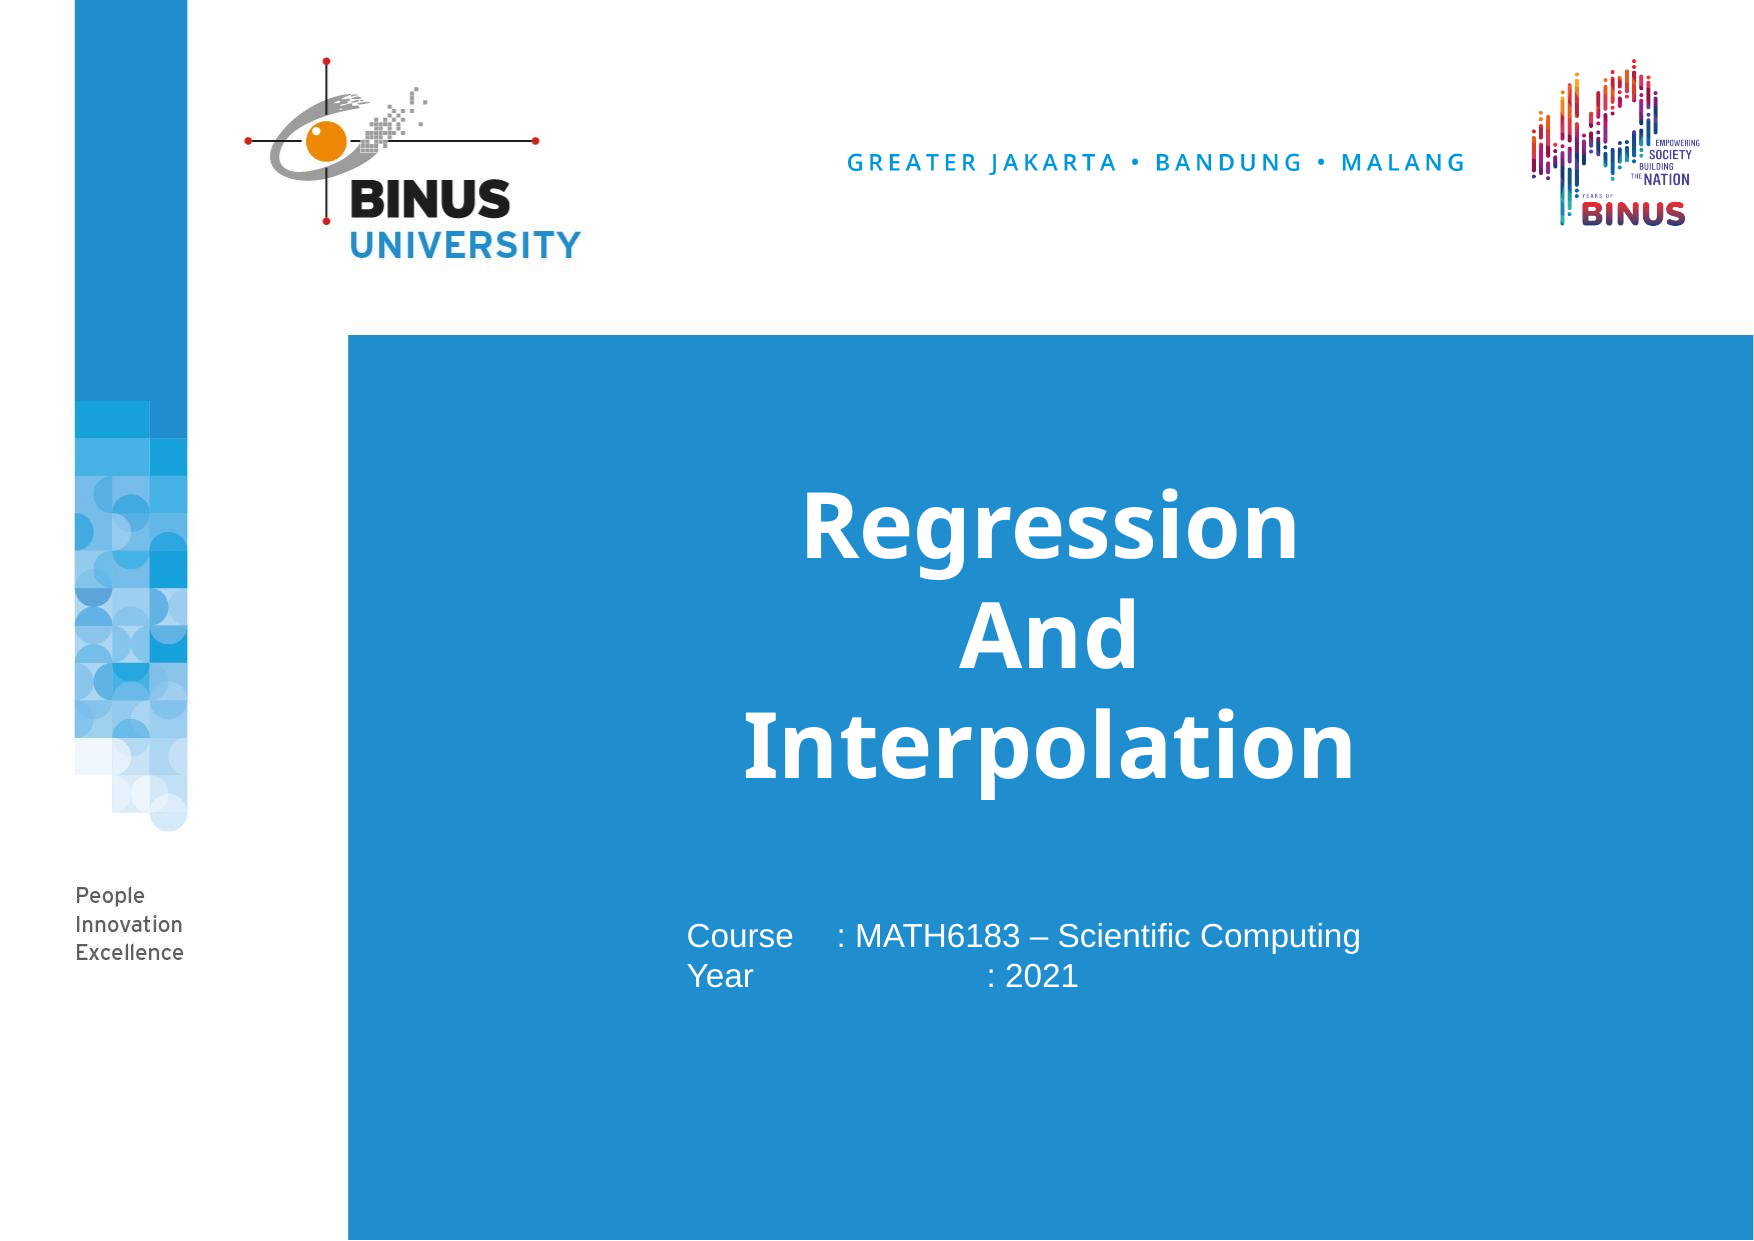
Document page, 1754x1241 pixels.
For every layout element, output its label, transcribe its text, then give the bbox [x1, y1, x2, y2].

text_box Regression And Interpolation [347, 459, 1754, 851]
picture [0, 0, 1754, 1240]
text_box Course : MATH6183 – Scientific Computing Year : 2021 [671, 906, 1549, 1002]
